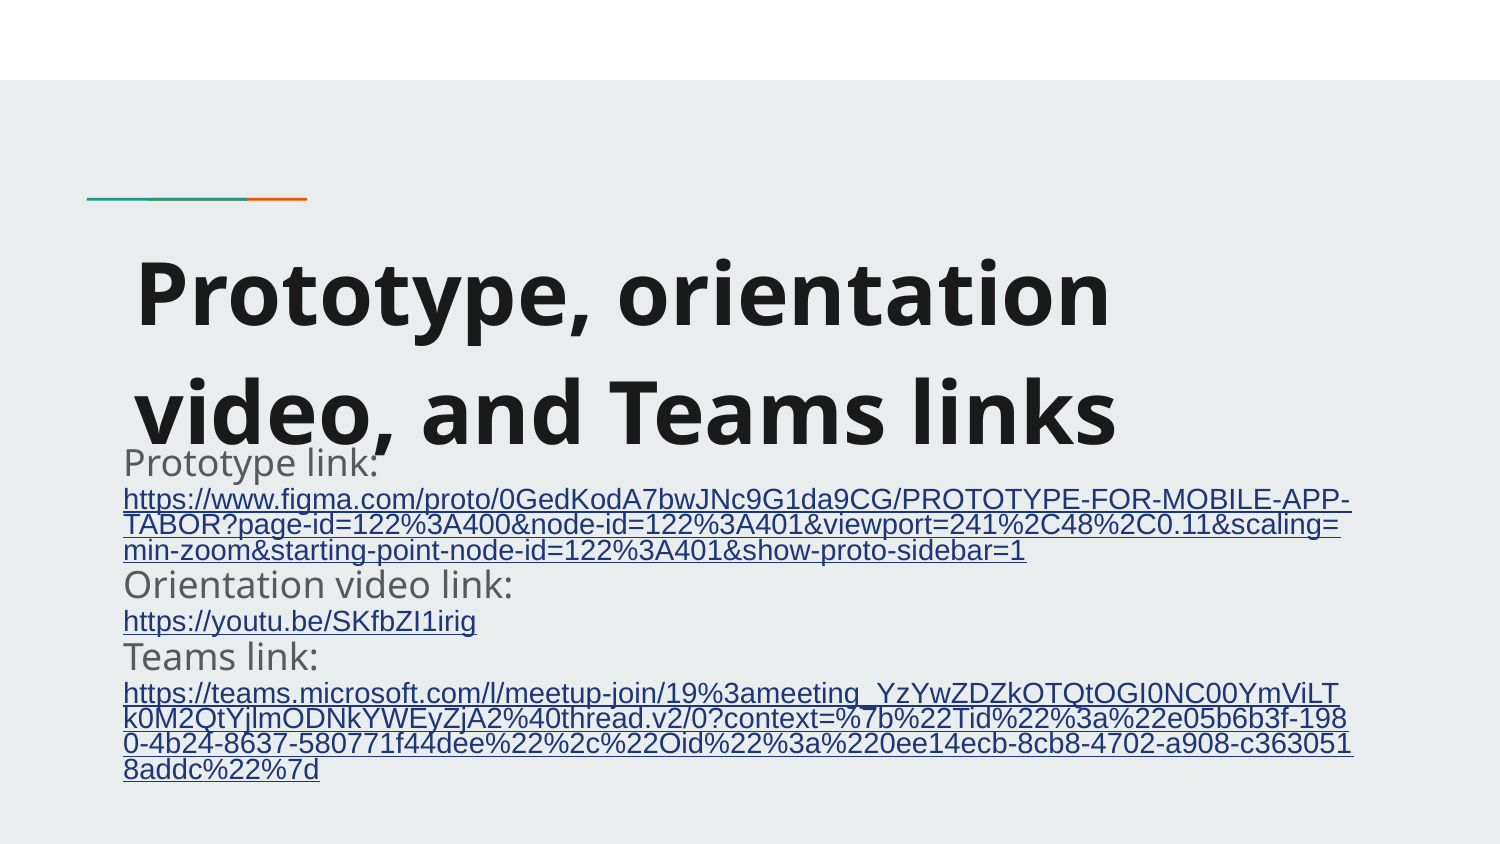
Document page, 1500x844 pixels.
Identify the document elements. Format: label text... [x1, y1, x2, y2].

subtitle Prototype link: https://www.figma.com/proto/0GedKodA7bwJNc9G1da9CG/PROTOTYPE-FOR-MOBILE-APP-TABOR?page-id=122%3A400&node-id=122%3A401&viewport=241%2C48%2C0.11&scaling=min-zoom&starting-point-node-id=122%3A401&show-proto-sidebar=1 Orientation video link: https://youtu.be/SKfbZI1irig Teams link: https://teams.microsoft.com/l/meetup-join/19%3ameeting_YzYwZDZkOTQtOGI0NC00YmViLTk0M2QtYjlmODNkYWEyZjA2%40thread.v2/0?context=%7b%22Tid%22%3a%22e05b6b3f-1980-4b24-8637-580771f44dee%22%2c%22Oid%22%3a%220ee14ecb-8cb8-4702-a908-c3630518addc%22%7d [108, 429, 1370, 844]
title Prototype, orientation video, and Teams links [119, 216, 1381, 490]
